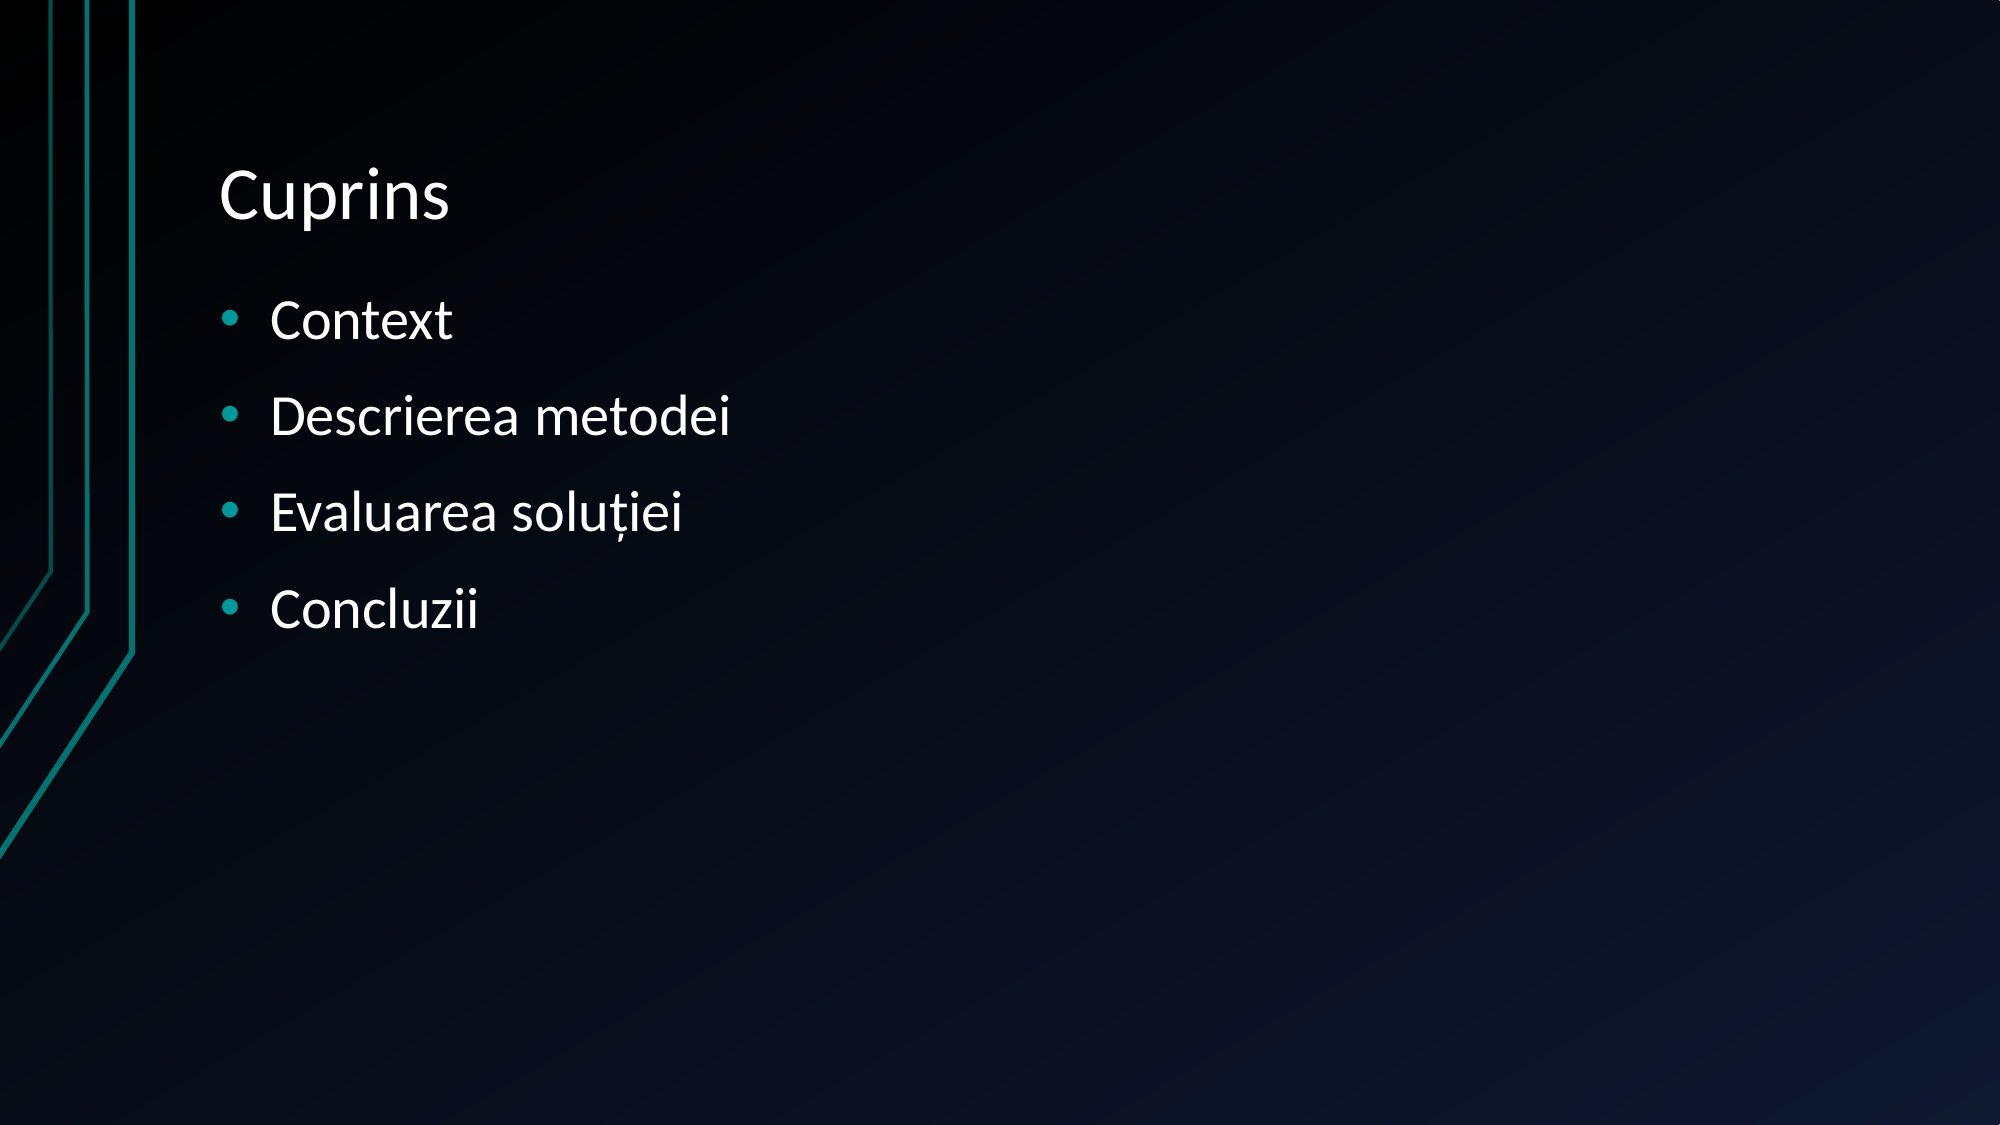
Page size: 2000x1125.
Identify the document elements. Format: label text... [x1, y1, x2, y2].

list Context Descrierea metodei Evaluarea soluției Concluzii [199, 279, 1900, 1012]
title Cuprins [199, 45, 1900, 246]
